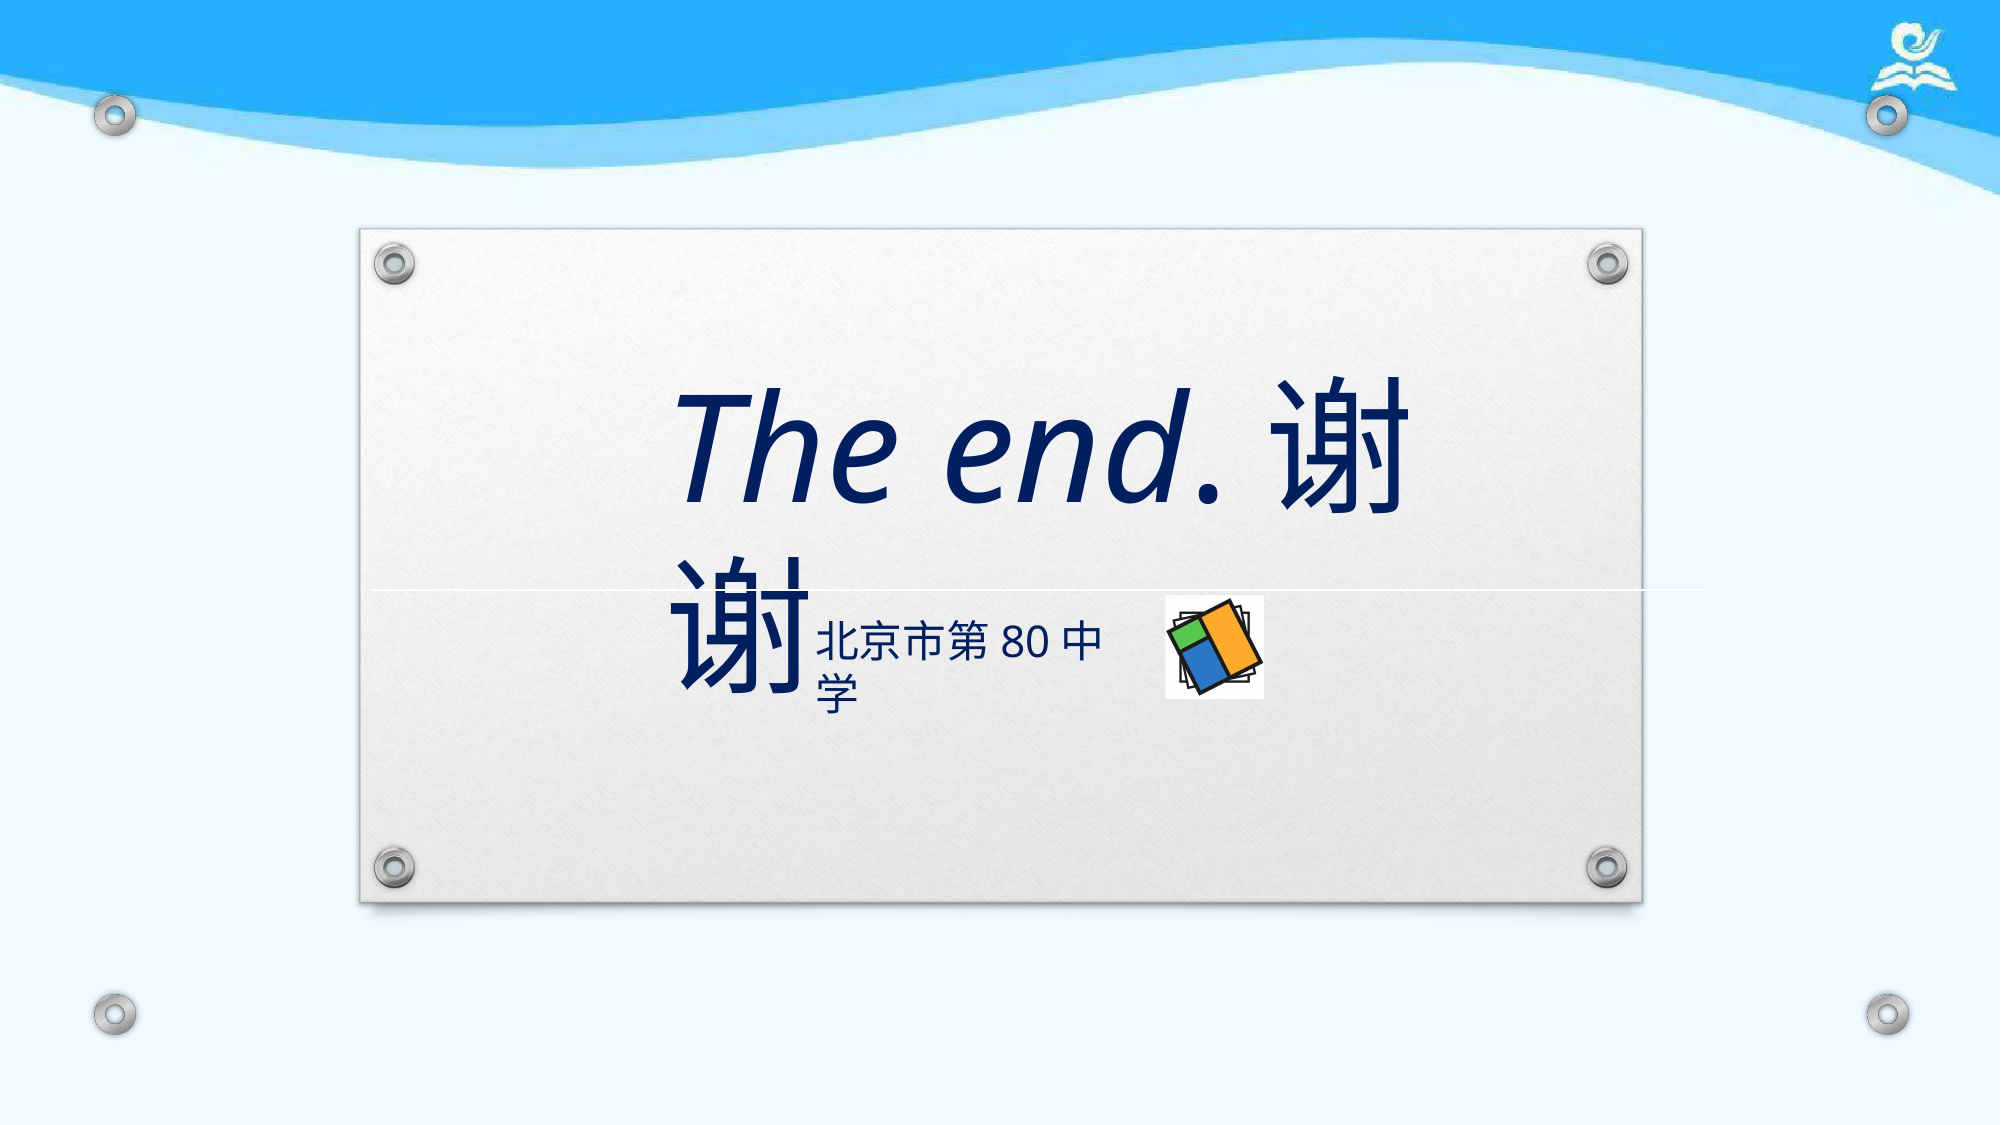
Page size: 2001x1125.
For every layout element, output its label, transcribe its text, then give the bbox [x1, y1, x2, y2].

title The end.谢谢 [582, 590, 1418, 713]
text_box [1165, 595, 1264, 699]
picture [0, 0, 2000, 1125]
title The end.谢谢 [582, 350, 1418, 589]
text_box 北京市第80中学 [812, 611, 1131, 719]
